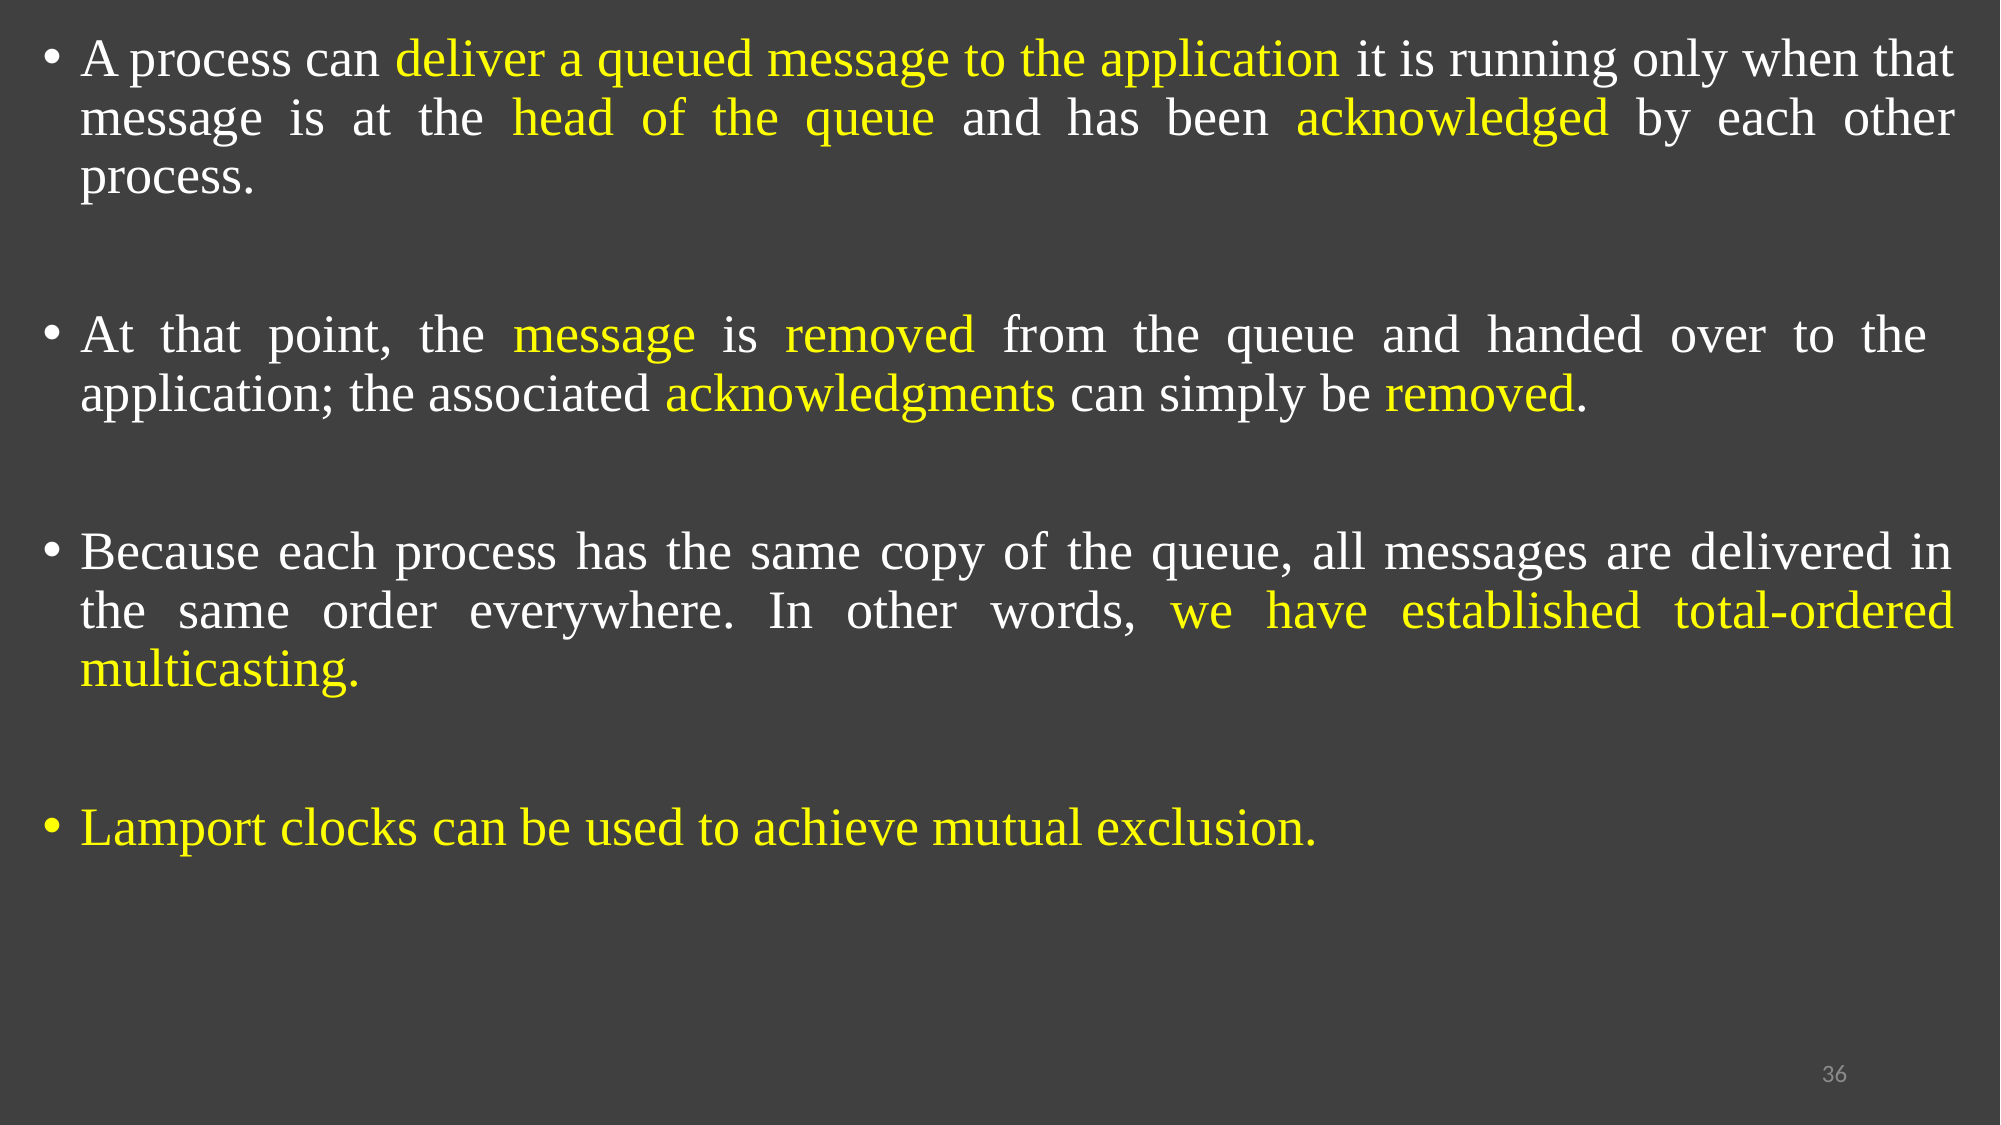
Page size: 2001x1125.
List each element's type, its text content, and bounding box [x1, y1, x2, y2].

list A process can deliver a queued message to the application it is running only when that message is at the head of the queue and has been acknowledged by each other process. At that point, the message is removed from the queue and handed over to the application; the associated acknowledgments can simply be removed. Because each process has the same copy of the queue, all messages are delivered in the same order everywhere. In other words, we have established total-ordered multicasting. Lamport clocks can be used to achieve mutual exclusion. [27, 22, 1971, 1103]
slide_number 36 [1412, 1042, 1863, 1103]
